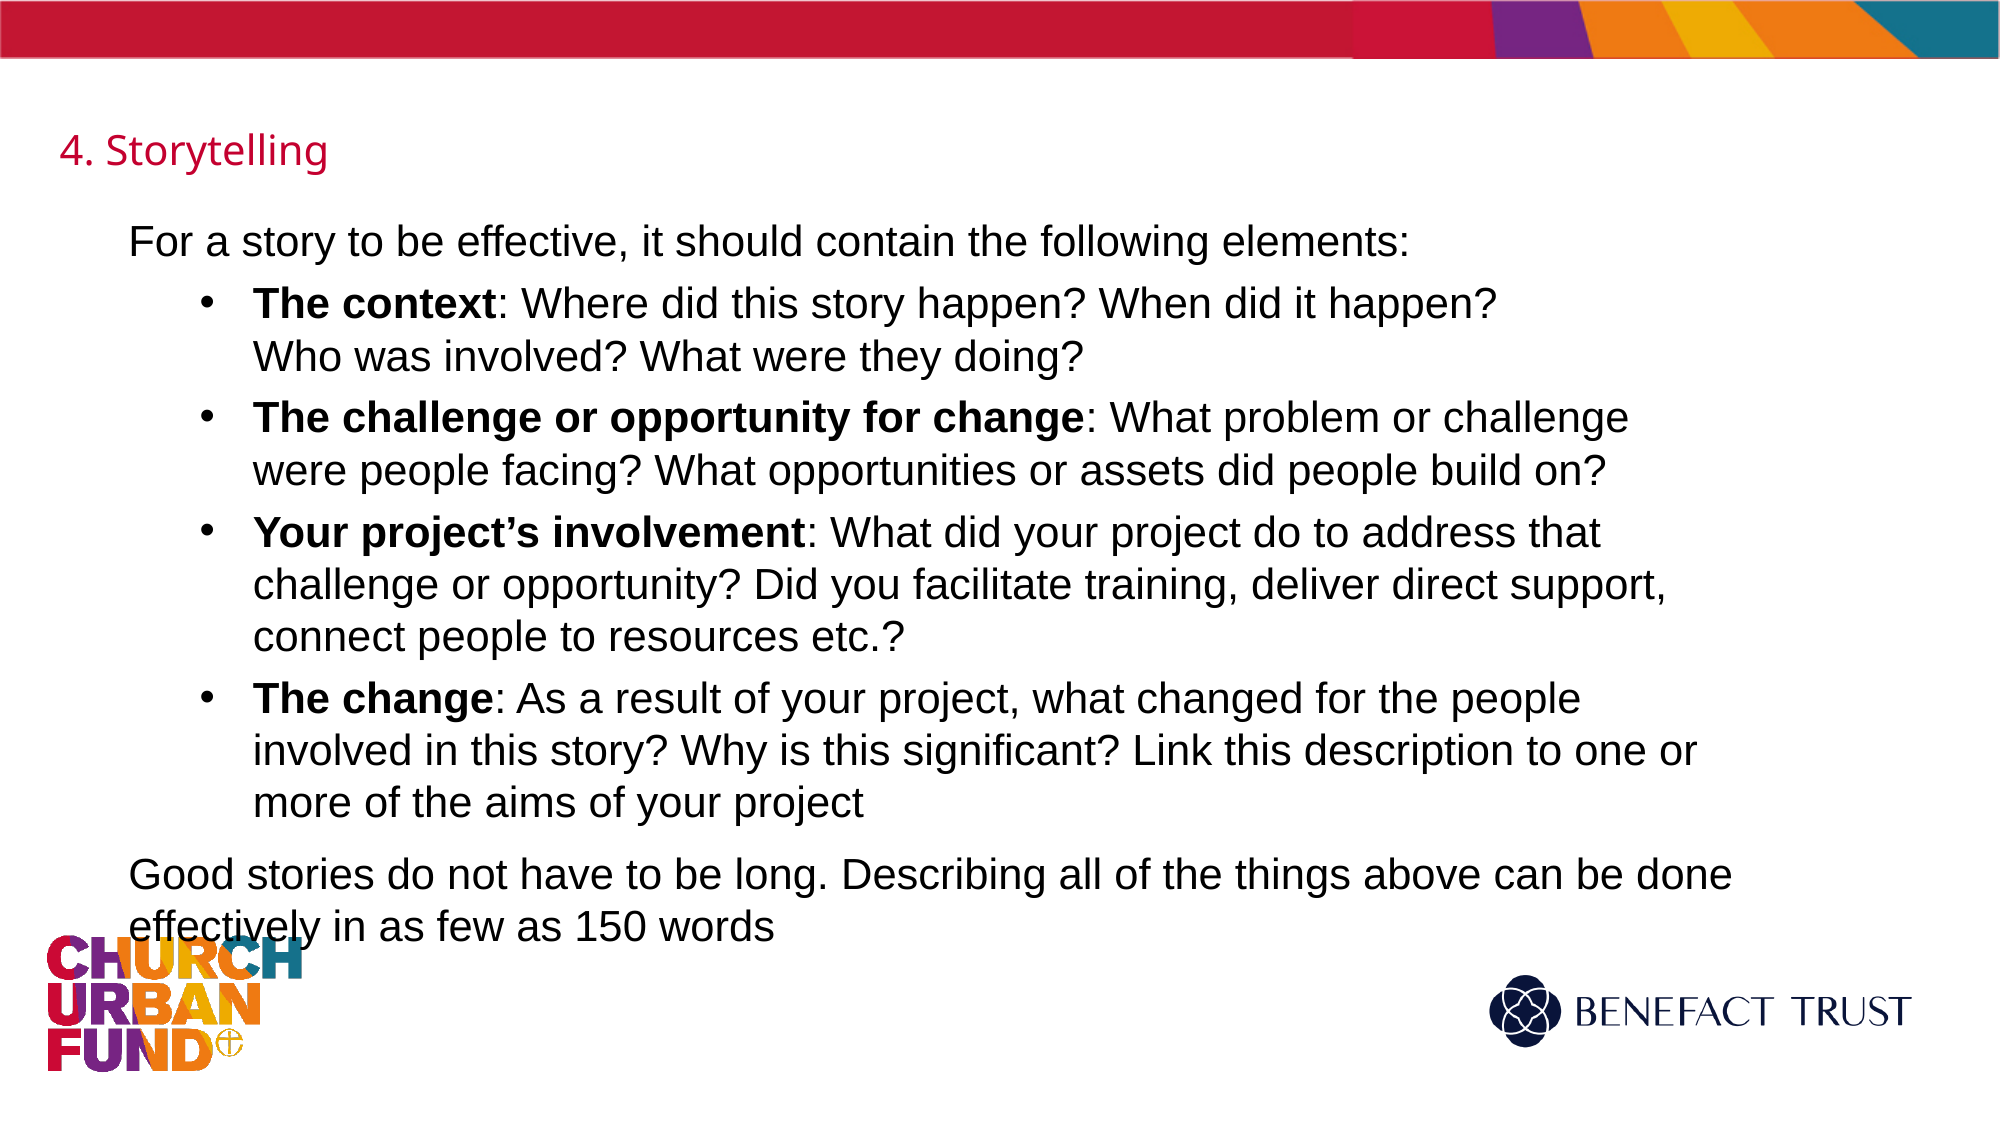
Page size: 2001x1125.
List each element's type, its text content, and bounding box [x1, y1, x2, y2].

picture [0, 0, 2000, 59]
text_box For a story to be effective, it should contain the following elements: The context: Where did this story happen? When did it happen? Who was involved? What were they doing? The challenge or opportunity for change: What problem or challenge were people facing? What opportunities or assets did people build on? Your project’s involvement: What did your project do to address that challenge or opportunity? Did you facilitate training, deliver direct support, connect people to resources etc.? The change: As a result of your project, what changed for the people involved in this story? Why is this significant? Link this description to one or more of the aims of your project Good stories do not have to be long. Describing all of the things above can be done effectively in as few as 150 words [113, 205, 1752, 965]
text_box 4. Storytelling [44, 77, 1522, 227]
picture [44, 933, 304, 1077]
picture [1468, 949, 1934, 1066]
